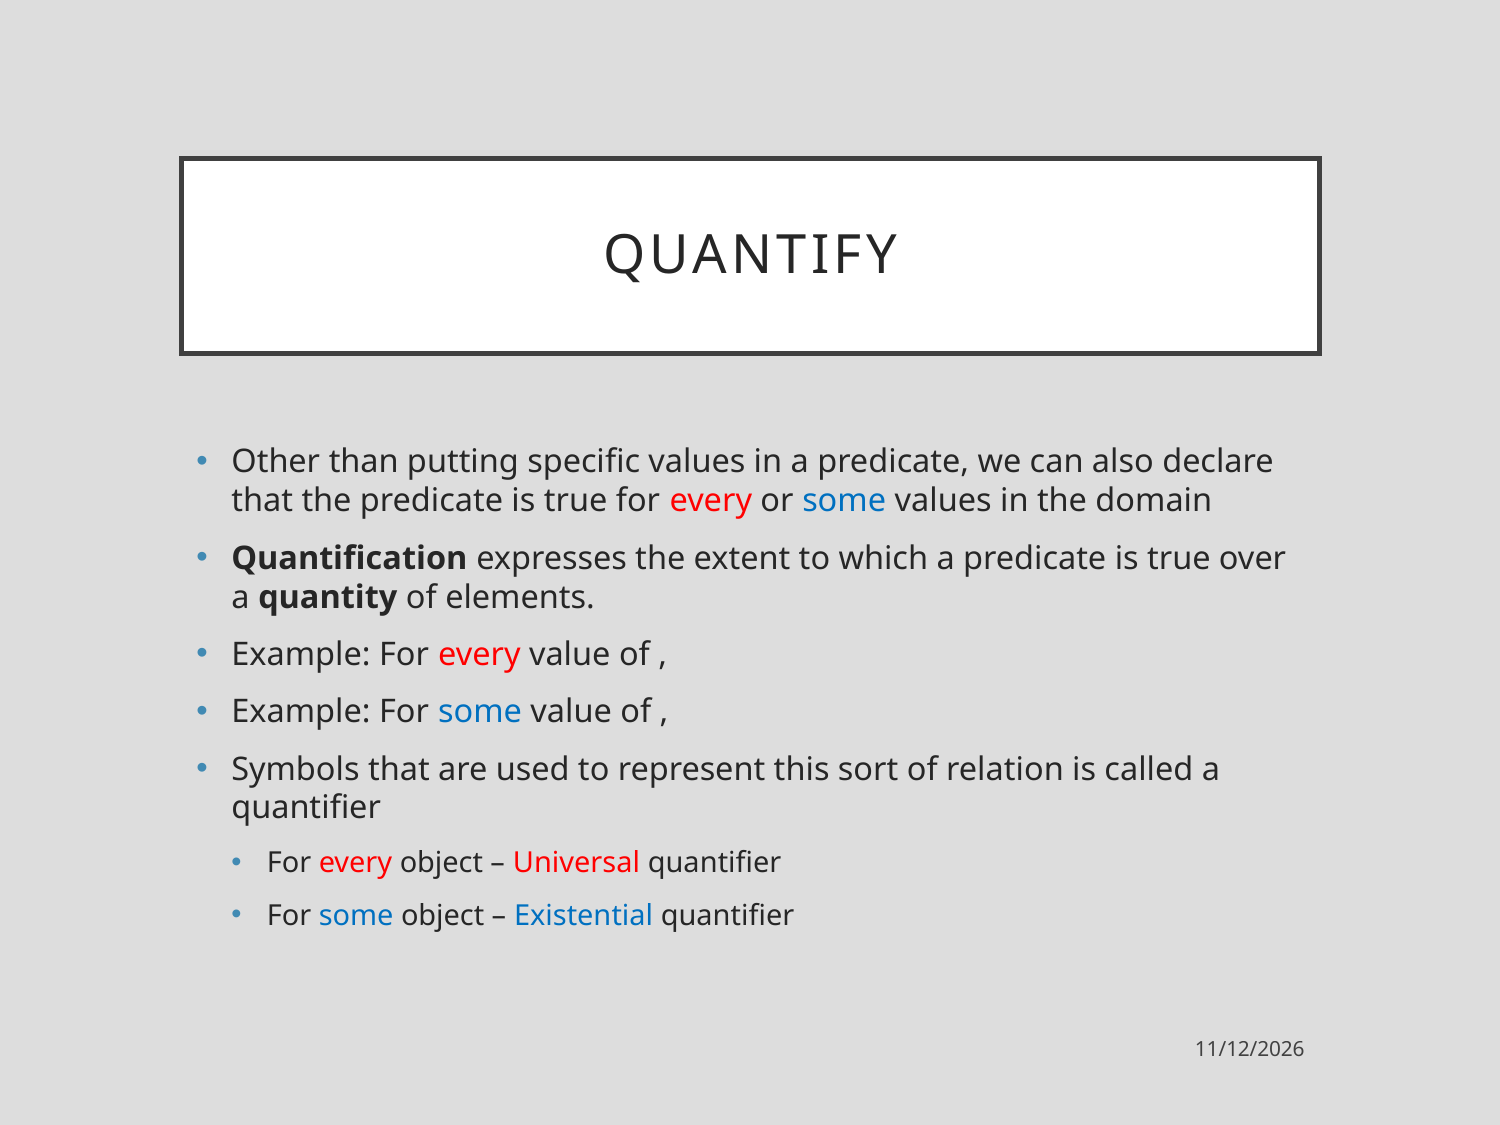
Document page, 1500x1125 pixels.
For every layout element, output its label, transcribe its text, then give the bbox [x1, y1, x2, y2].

title Quantify [179, 156, 1322, 356]
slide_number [980, 1023, 1320, 1077]
